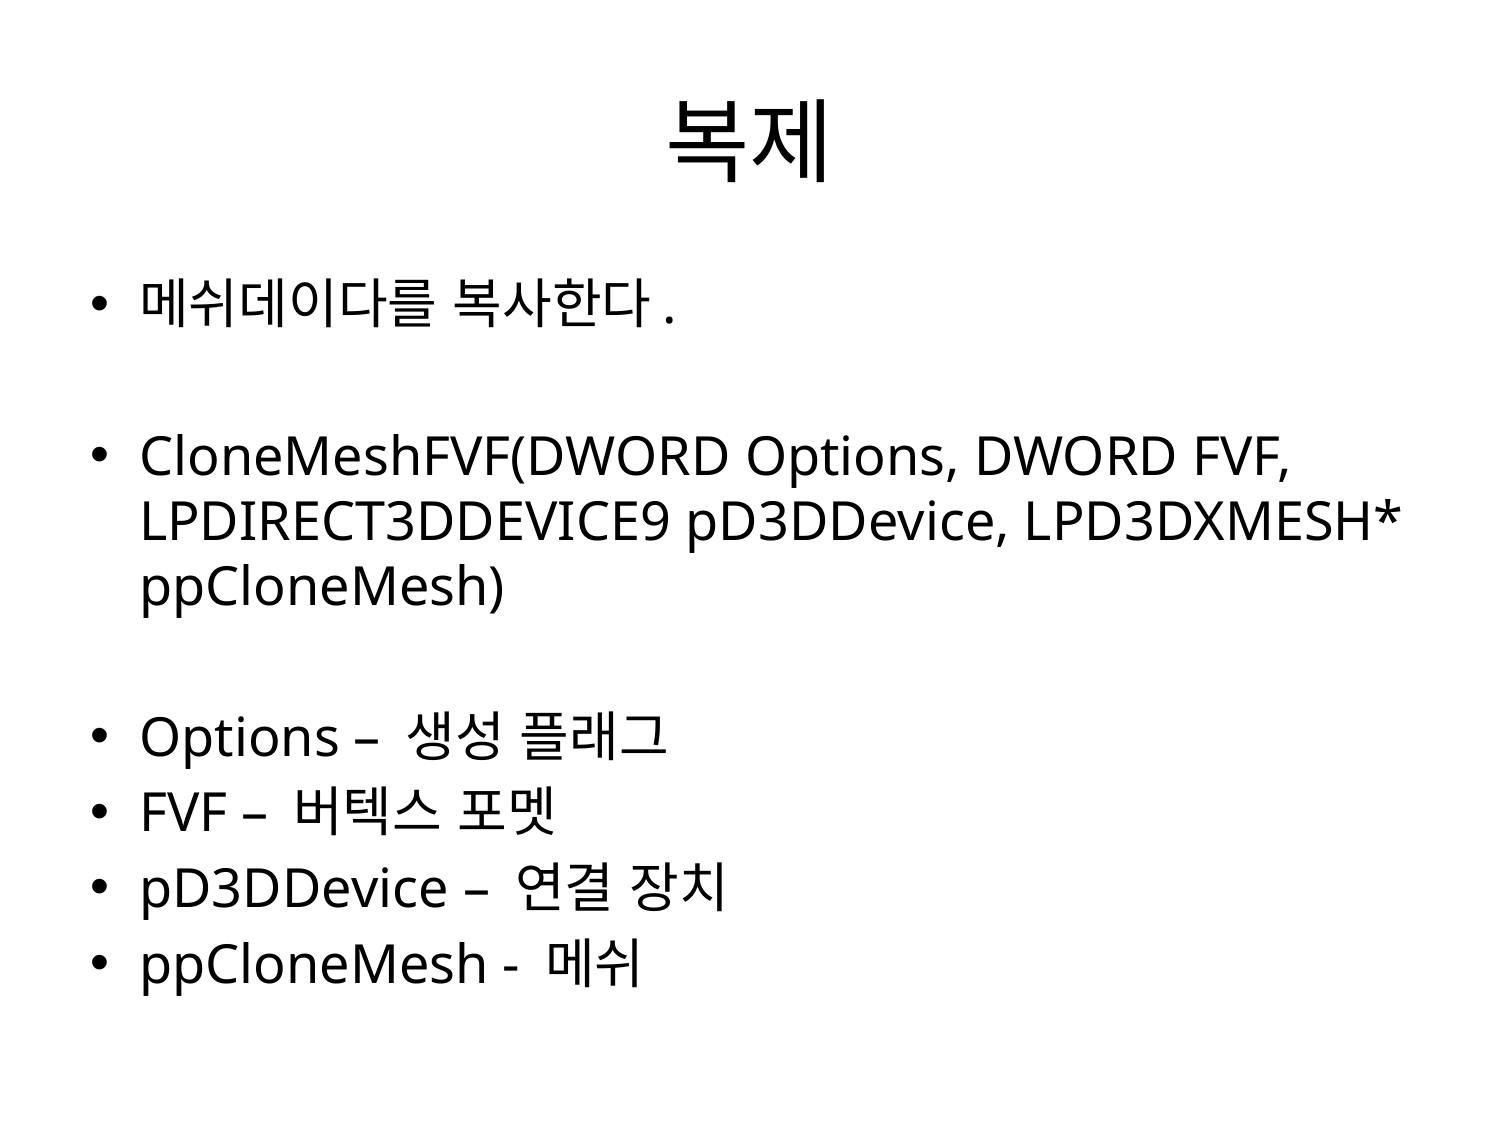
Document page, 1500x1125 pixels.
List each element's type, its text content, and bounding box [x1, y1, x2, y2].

list 메쉬데이다를 복사한다. CloneMeshFVF(DWORD Options, DWORD FVF, LPDIRECT3DDEVICE9 pD3DDevice, LPD3DXMESH* ppCloneMesh) Options – 생성 플래그 FVF – 버텍스 포멧 pD3DDevice – 연결 장치 ppCloneMesh - 메쉬 [75, 262, 1425, 1005]
title 복제 [75, 45, 1425, 233]
